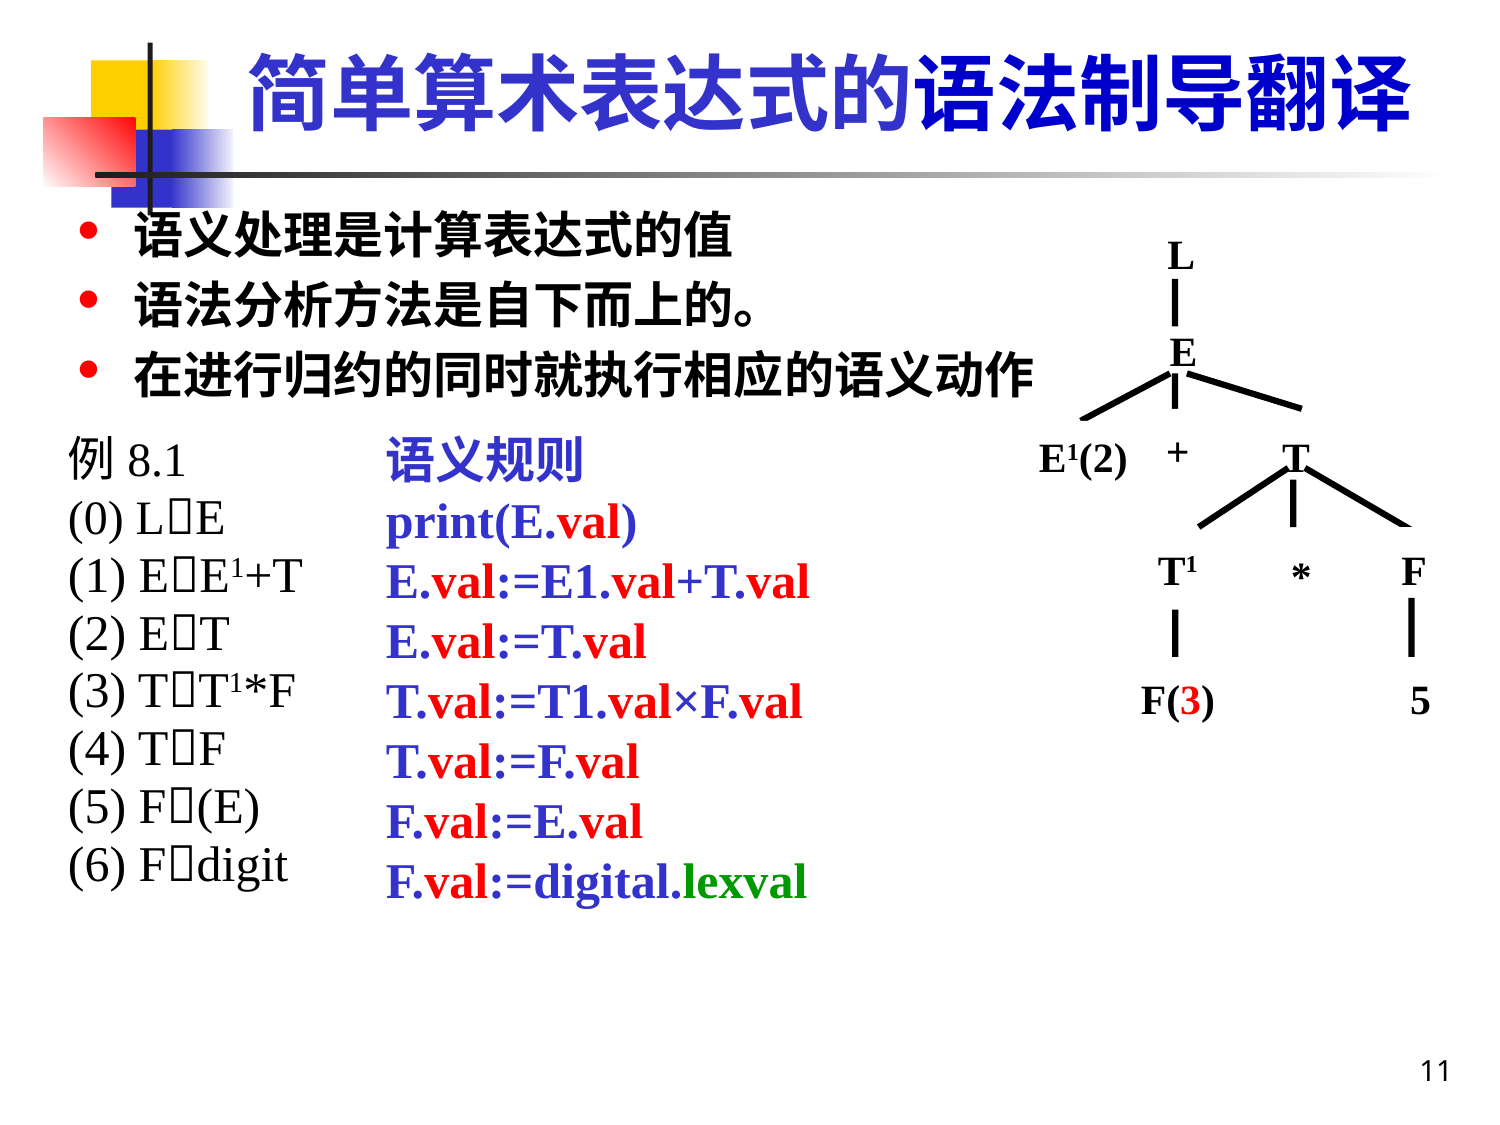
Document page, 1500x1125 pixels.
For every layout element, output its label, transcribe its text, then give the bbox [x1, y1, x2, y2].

slide_number 11 [1155, 1024, 1468, 1100]
text_box E [1151, 314, 1216, 386]
text_box * [1269, 550, 1334, 598]
text_box + [1139, 408, 1217, 492]
text_box L [1151, 219, 1211, 287]
text_box 例8.1 (0) LE (1) EE1+T (2) ET (3) TT1*F (4) TF (5) F(E) (6) Fdigit [53, 432, 370, 945]
text_box F [1375, 527, 1453, 610]
text_box T [1257, 420, 1335, 492]
text_box T1 [1139, 538, 1217, 598]
text_box E1(2) [1045, 420, 1122, 492]
text_box 5 [1376, 668, 1466, 728]
list 语义处理是计算表达式的值 语法分析方法是自下而上的。 在进行归约的同时就执行相应的语义动作 [62, 196, 1475, 421]
text_box 语义规则 print(E.val) E.val:=E1.val+T.val E.val:=T.val T.val:=T1.val×F.val T.val:=F.val F.val:=E.val F.val:=digital.lexval [370, 420, 826, 967]
title 简单算术表达式的语法制导翻译 [188, 35, 1471, 149]
text_box F(3) [1139, 656, 1217, 740]
